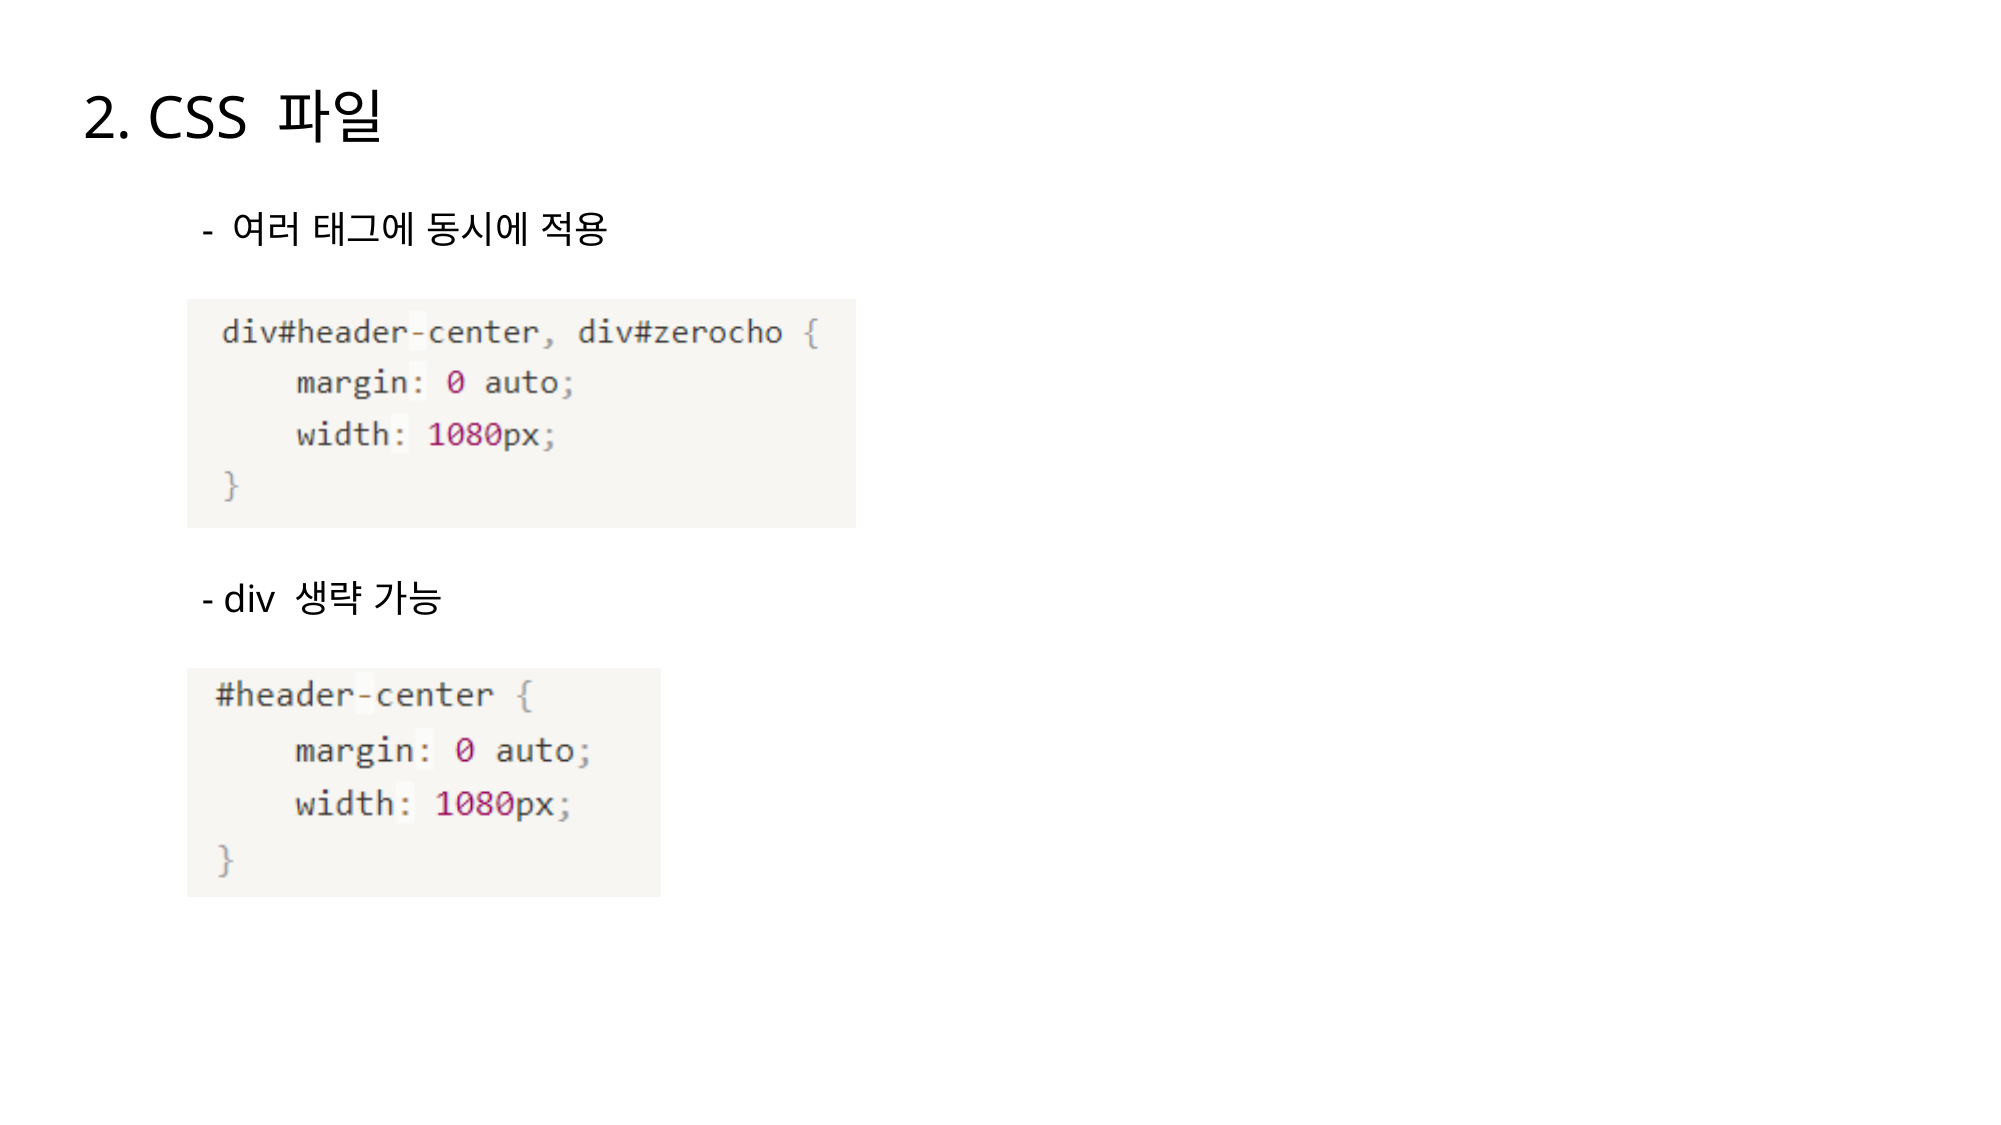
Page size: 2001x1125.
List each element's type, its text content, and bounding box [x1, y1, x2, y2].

text_box 2. CSS 파일 [68, 72, 1057, 158]
text_box - div 생략 가능 [187, 567, 700, 627]
picture [187, 668, 661, 897]
picture [187, 299, 856, 528]
text_box - 여러 태그에 동시에 적용 [187, 198, 700, 259]
